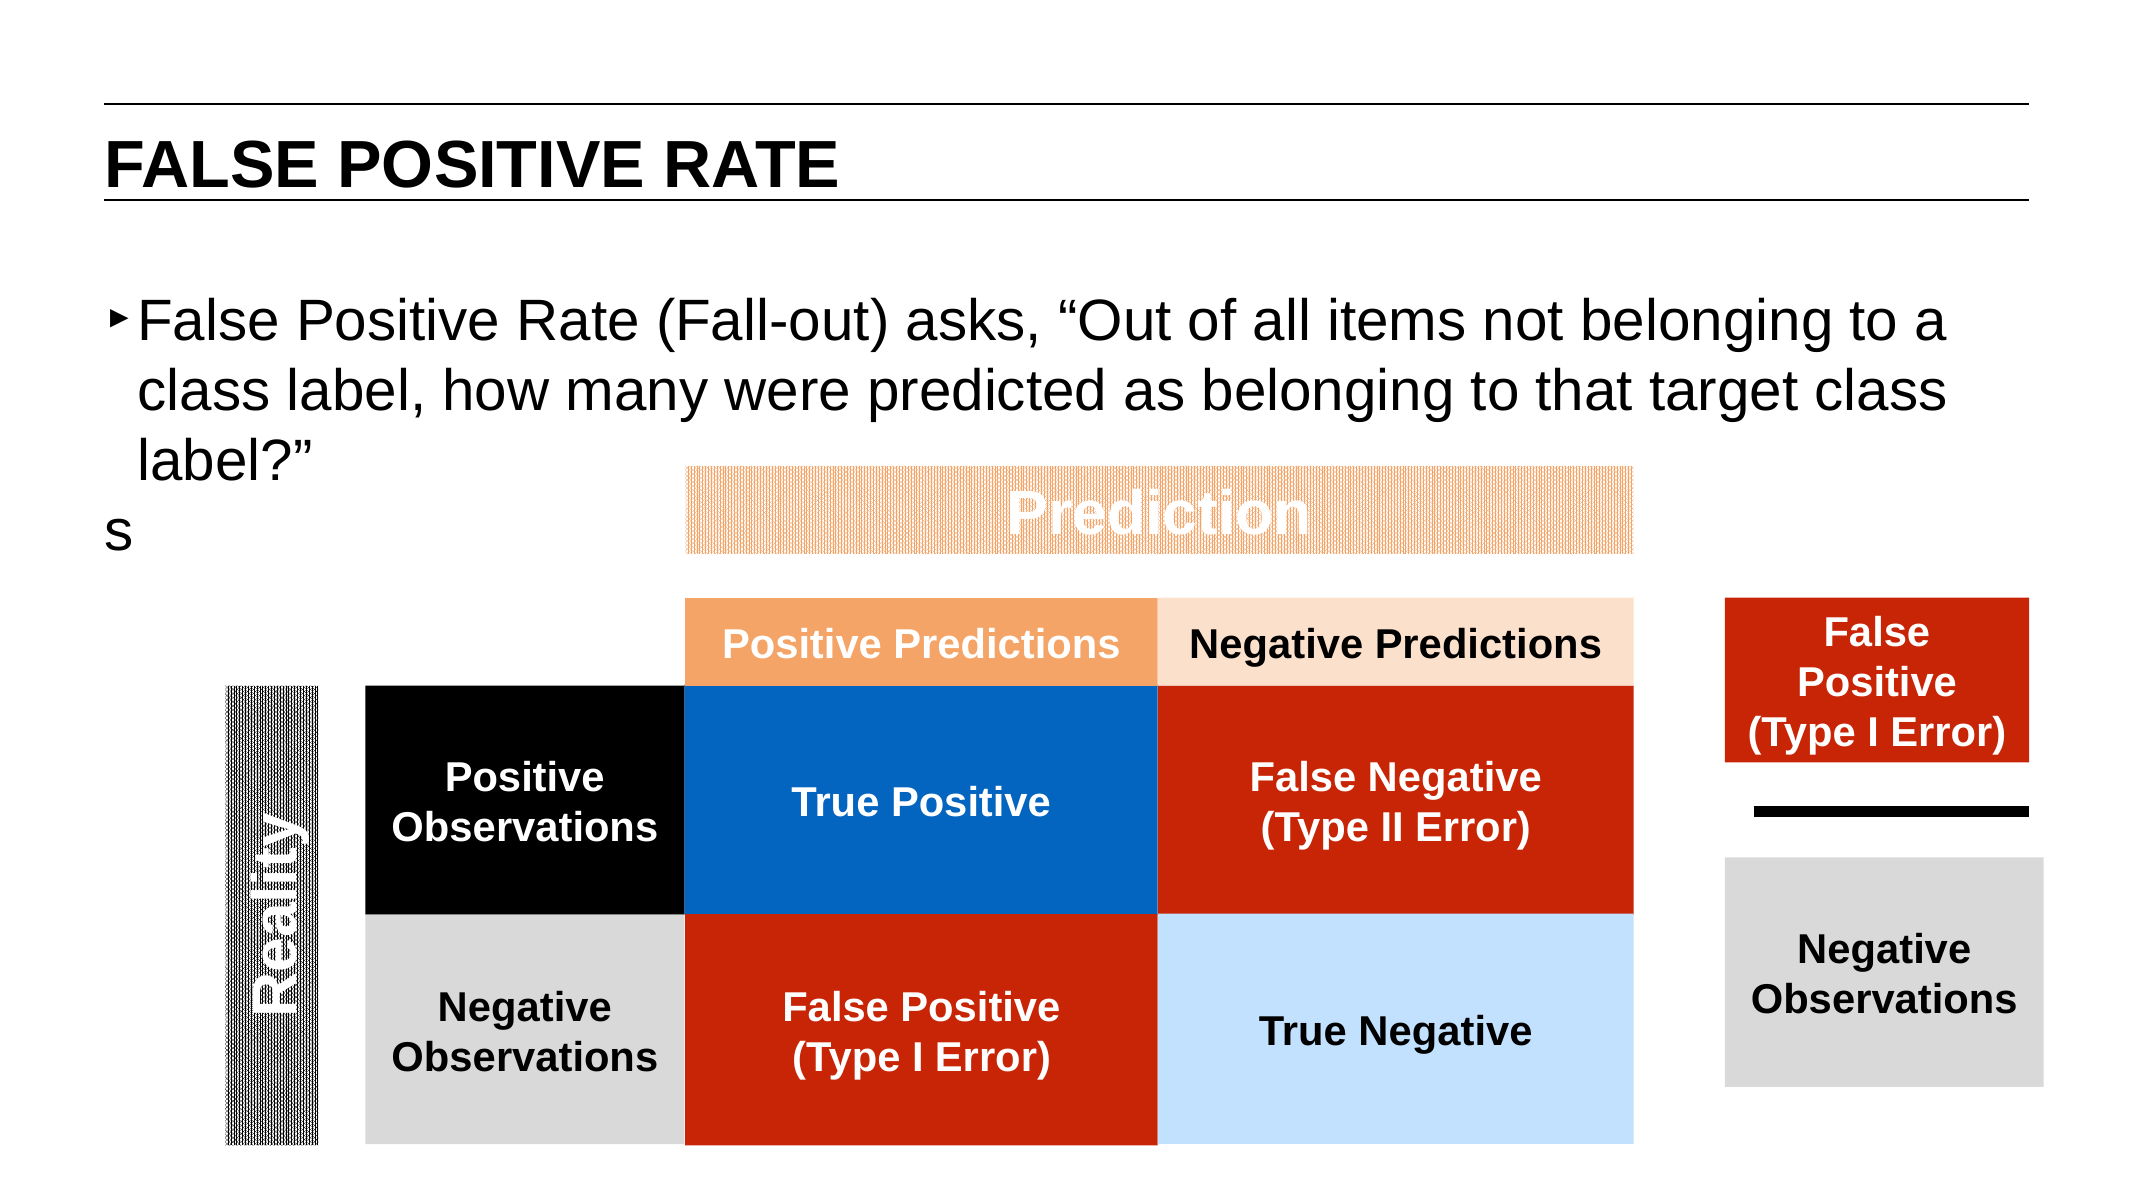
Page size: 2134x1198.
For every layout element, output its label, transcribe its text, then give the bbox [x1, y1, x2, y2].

list False Positive Rate (Fall-out) asks, “Out of all items not belonging to a class label, how many were predicted as belonging to that target class label?” s [104, 212, 2030, 837]
text_box Prediction [683, 464, 1636, 556]
text_box False Negative (Type II Error) [1156, 687, 1636, 912]
text_box Negative Observations [1723, 855, 2046, 1089]
text_box Positive Observations [363, 683, 686, 913]
text_box False Positive (Type I Error) [683, 912, 1160, 1147]
text_box False Positive (Type I Error) [1723, 595, 2031, 765]
text_box True Positive [686, 688, 1156, 912]
text_box FALSE POSITIVE RATE [104, 120, 2030, 192]
text_box Positive Predictions [683, 596, 1160, 688]
text_box Negative Predictions [1156, 595, 1636, 687]
text_box True Negative [1156, 912, 1636, 1146]
text_box Negative Observations [363, 913, 686, 1146]
text_box Reality [223, 684, 320, 1148]
